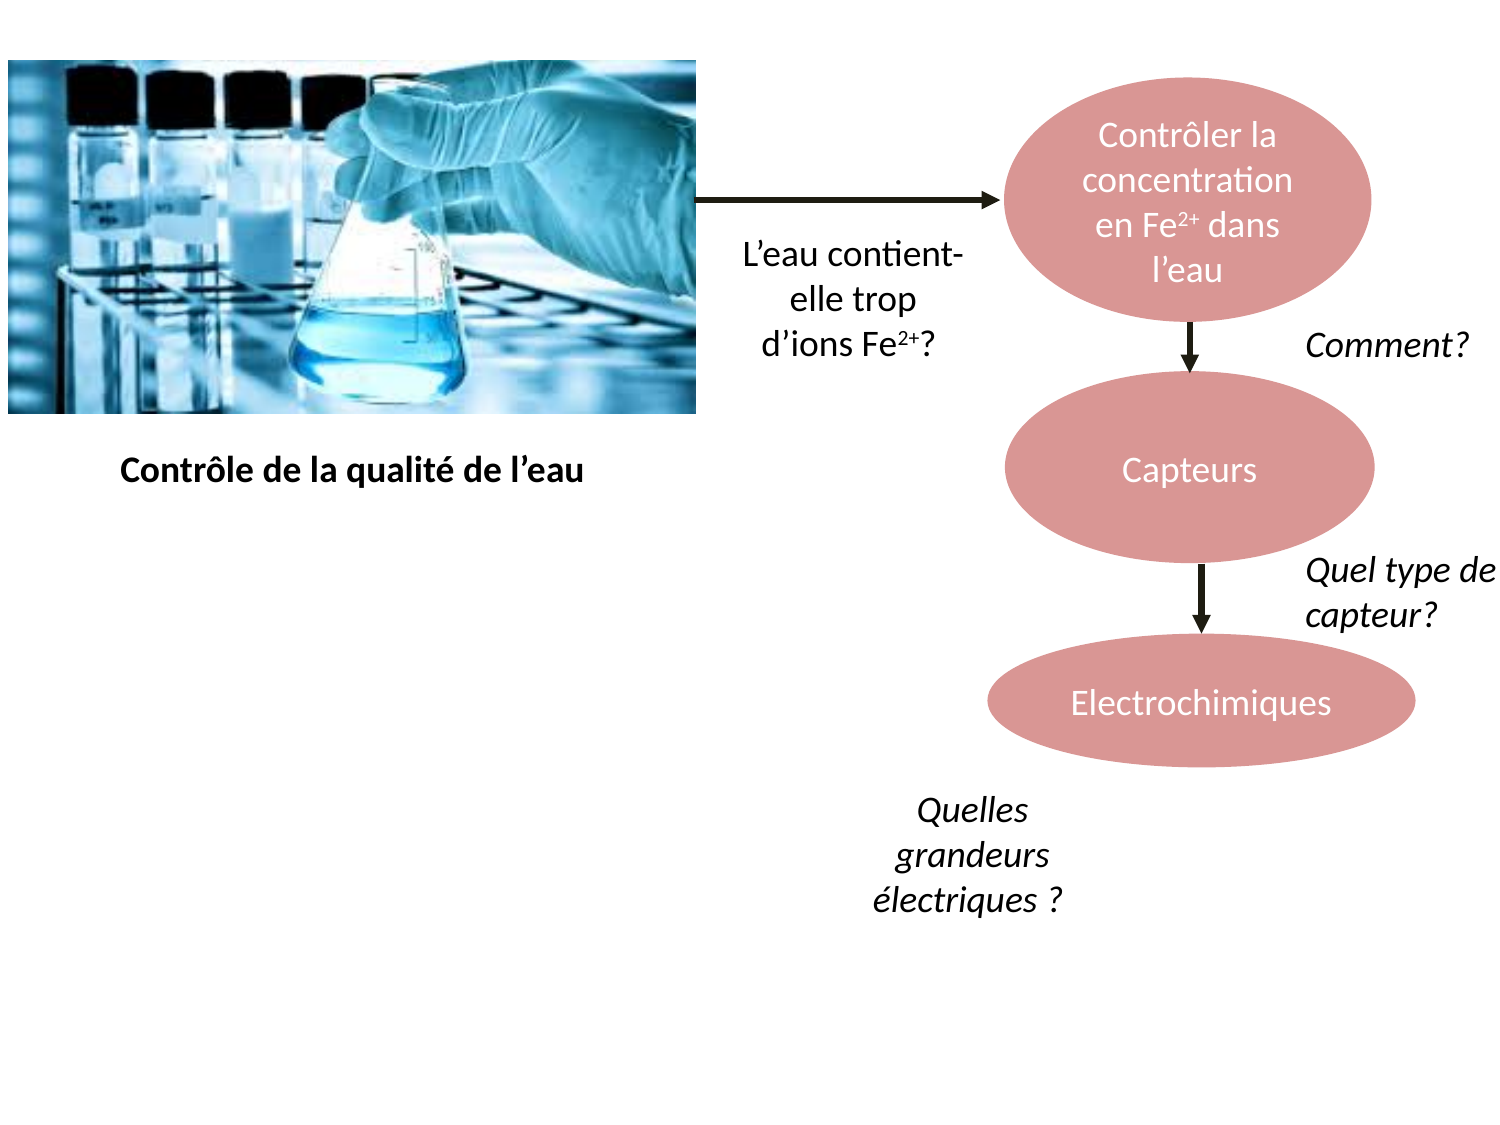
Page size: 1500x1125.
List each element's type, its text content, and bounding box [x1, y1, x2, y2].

text_box Quelles grandeurs électriques ? [857, 777, 1088, 928]
text_box L’eau contient-elle trop d’ions Fe2+? [727, 221, 979, 371]
text_box Contrôler la concentration en Fe2+ dans l’eau [1004, 77, 1372, 322]
text_box Comment? [1290, 312, 1500, 373]
picture [8, 60, 696, 415]
text_box Capteurs [1004, 371, 1375, 564]
text_box Electrochimiques [987, 633, 1416, 768]
text_box Quel type de capteur? [1290, 537, 1500, 643]
text_box Contrôle de la qualité de l’eau [88, 437, 618, 497]
